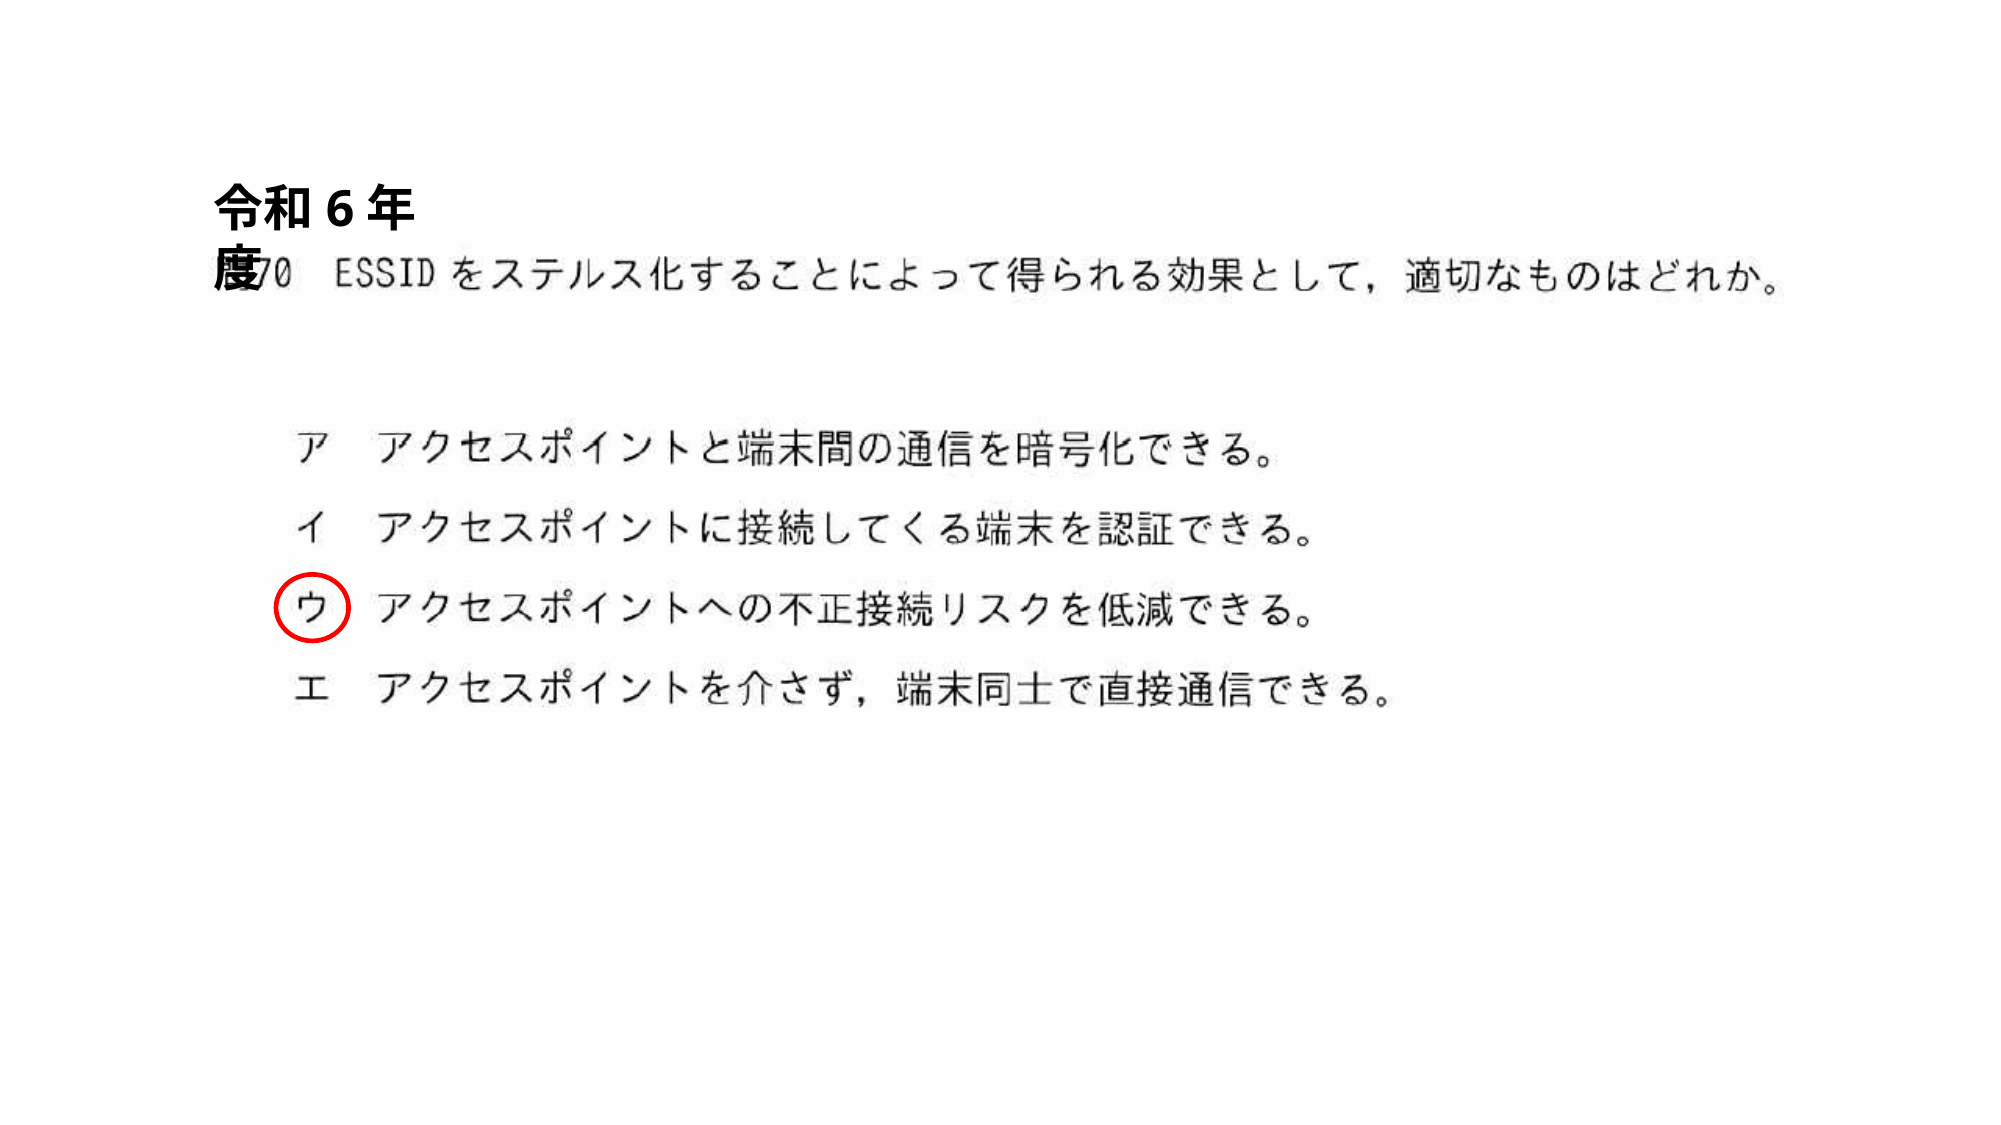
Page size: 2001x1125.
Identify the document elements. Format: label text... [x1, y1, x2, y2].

text_box 令和6年度 [199, 168, 476, 230]
picture [199, 230, 1801, 731]
